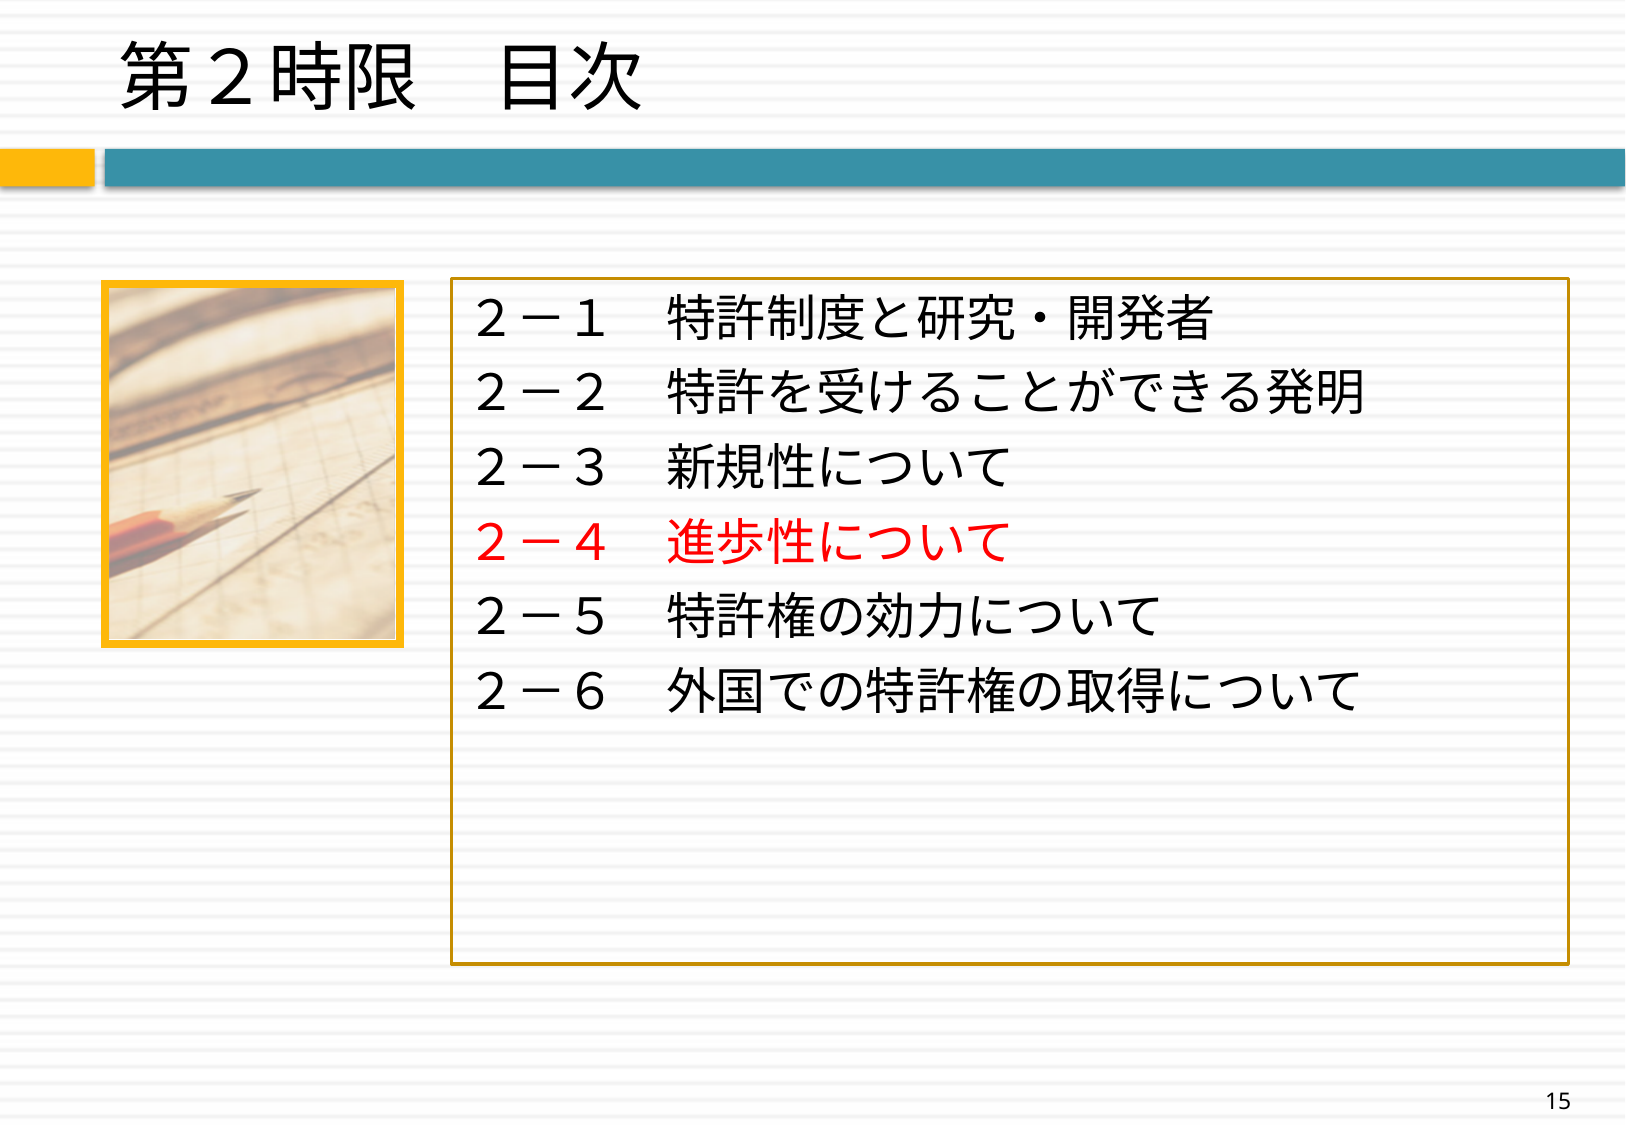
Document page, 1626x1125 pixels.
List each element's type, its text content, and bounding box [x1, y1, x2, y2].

title 第２時限 目次 [103, 0, 1625, 150]
text_box ２－１ 特許制度と研究・開発者 ２－２ 特許を受けることができる発明 ２－３ 新規性について ２－４ 進歩性について ２－５ 特許権の効力について ２－６ 外国での特許権の取得について [451, 278, 1569, 964]
text_box 15 [1530, 1082, 1625, 1123]
picture [0, 0, 1626, 1125]
